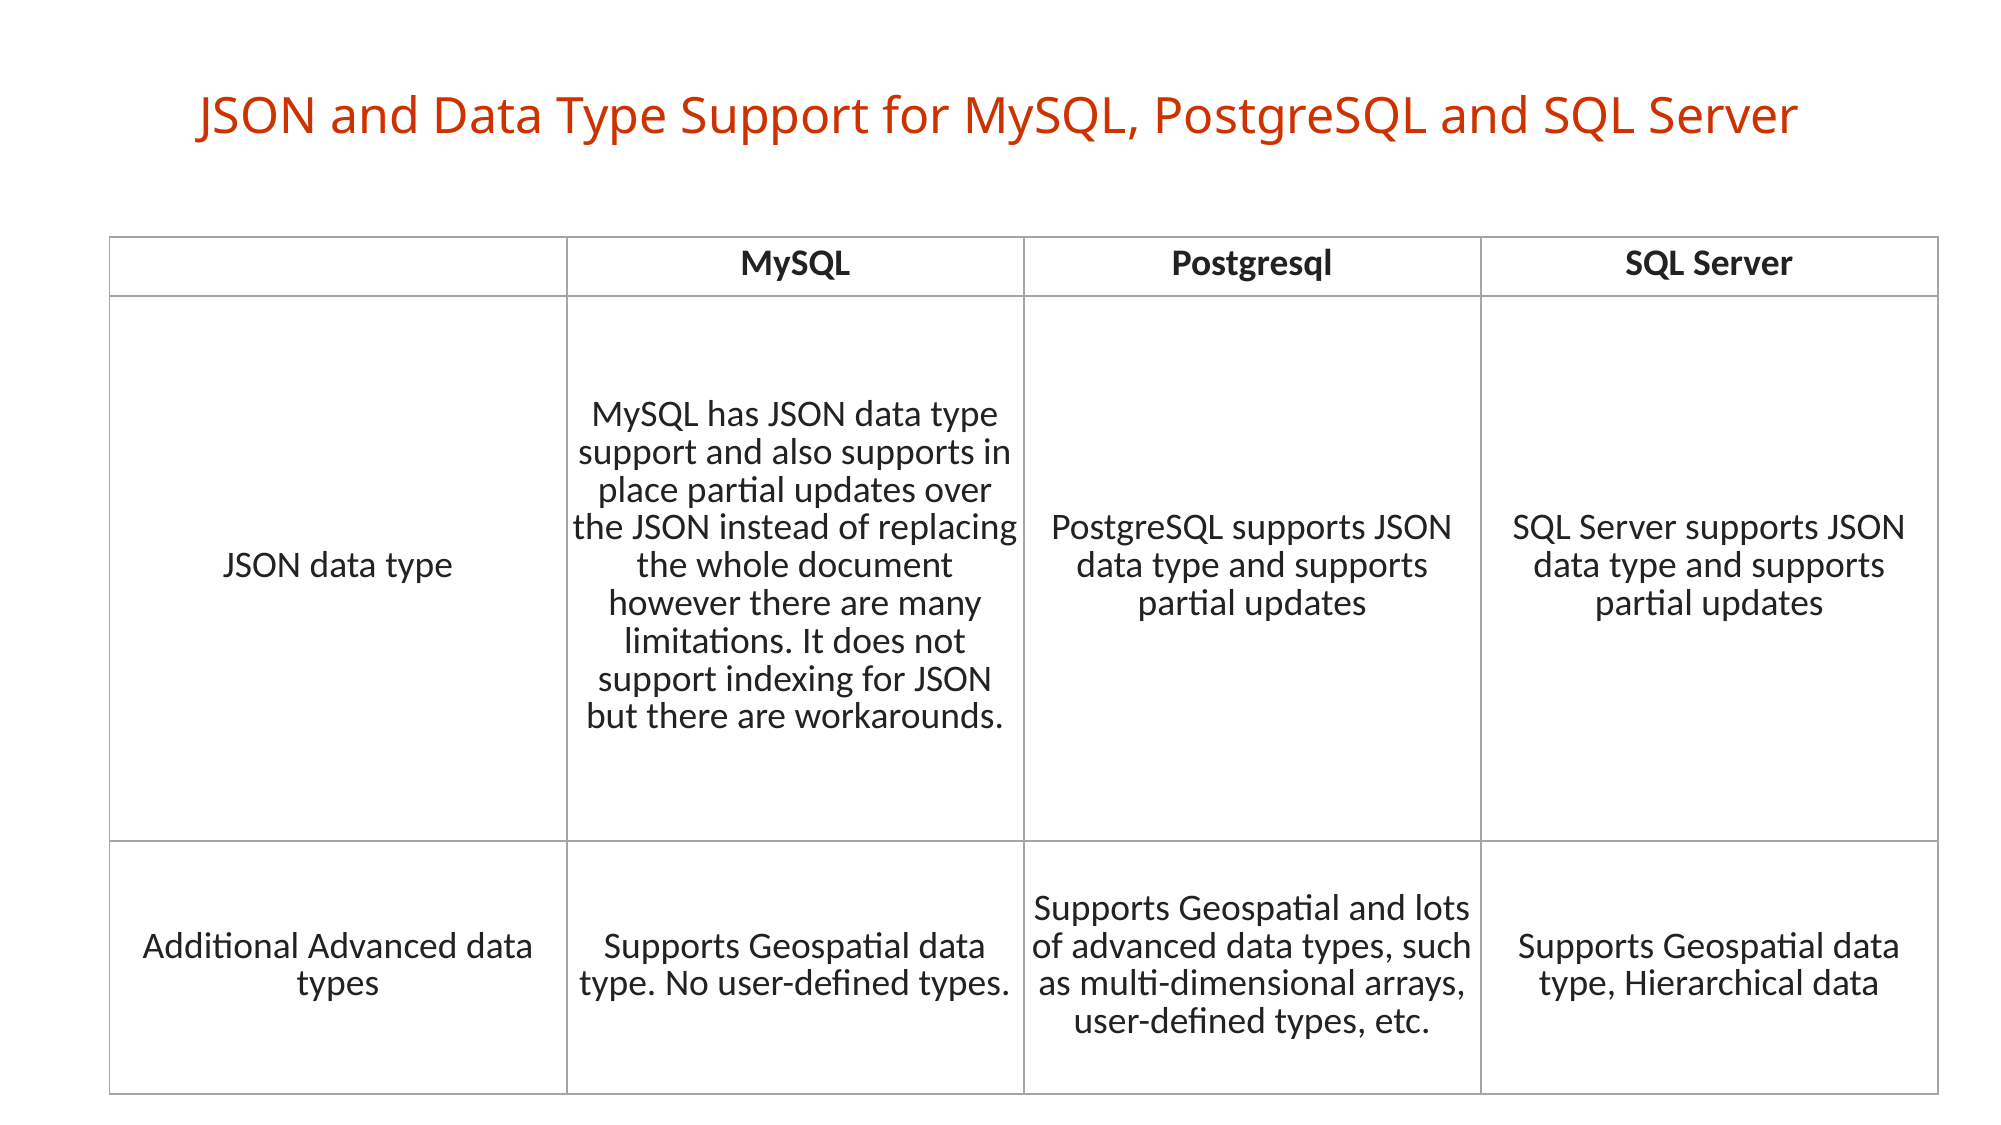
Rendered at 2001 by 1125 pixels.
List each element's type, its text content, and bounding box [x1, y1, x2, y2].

text_box JSON and Data Type Support for MySQL, PostgreSQL and SQL Server [184, 75, 1816, 211]
table_header Postgresql [1025, 238, 1480, 295]
table_cell PostgreSQL supports JSON data type and supports partial updates [1025, 297, 1480, 840]
table_cell JSON data type [110, 297, 566, 840]
table_cell SQL Server supports JSON data type and supports partial updates [1482, 297, 1937, 840]
table_header MySQL [568, 238, 1023, 295]
table_header [110, 238, 566, 295]
table_cell Supports Geospatial and lots of advanced data types, such as multi-dimensional arrays, user-defined types, etc. [1025, 842, 1480, 1093]
table_header SQL Server [1482, 238, 1937, 295]
table_cell Additional Advanced data types [110, 842, 566, 1093]
table_cell Supports Geospatial data type. No user-defined types. [568, 842, 1023, 1093]
table_cell Supports Geospatial data type, Hierarchical data [1482, 842, 1937, 1093]
table_cell MySQL has JSON data type support and also supports in place partial updates over the JSON instead of replacing the whole document however there are many limitations. It does not support indexing for JSON but there are workarounds. [568, 297, 1023, 840]
